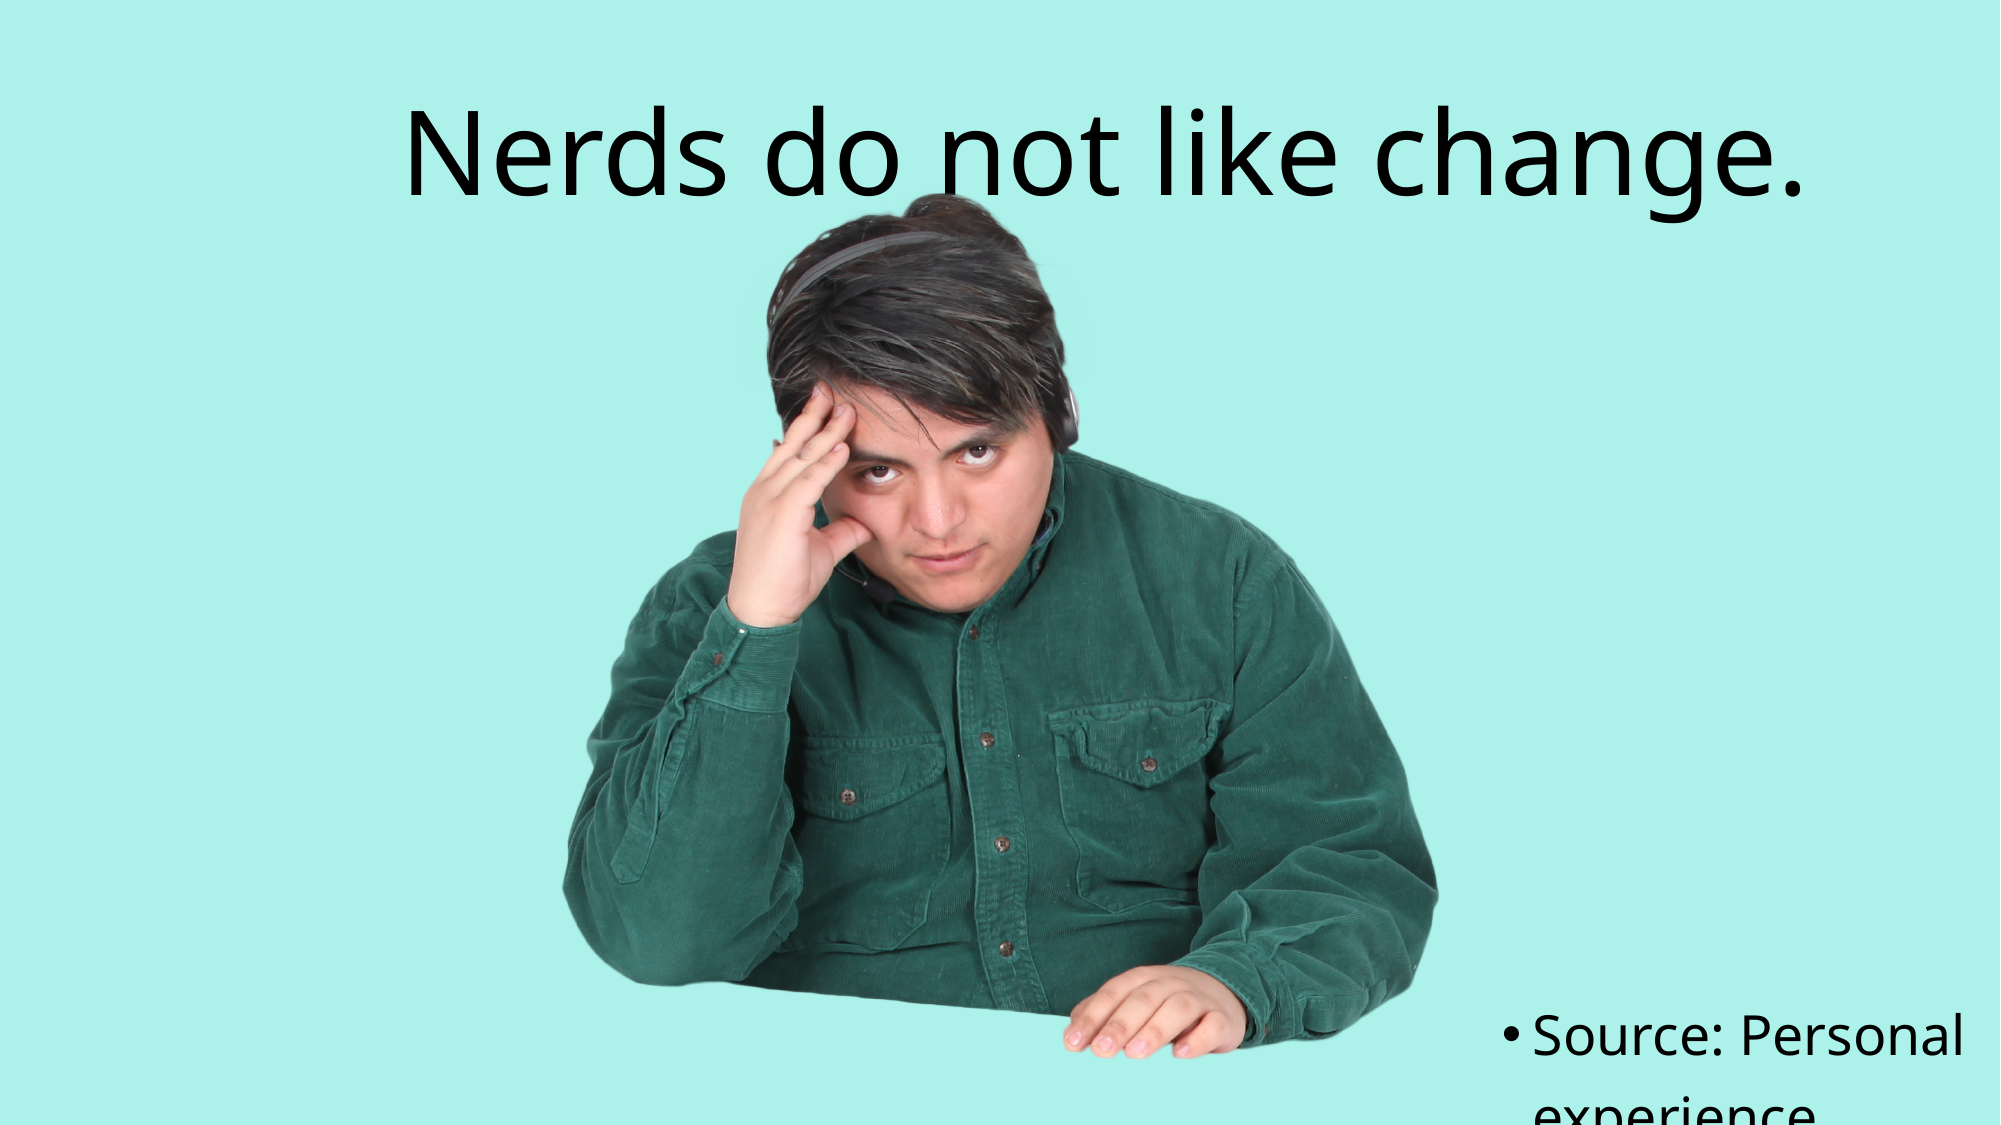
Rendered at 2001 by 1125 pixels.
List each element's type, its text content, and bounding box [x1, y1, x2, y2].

subtitle Source: Personal experience. [1486, 981, 1986, 1125]
title Nerds do not like change. [210, 62, 2000, 238]
picture [560, 188, 1440, 1063]
